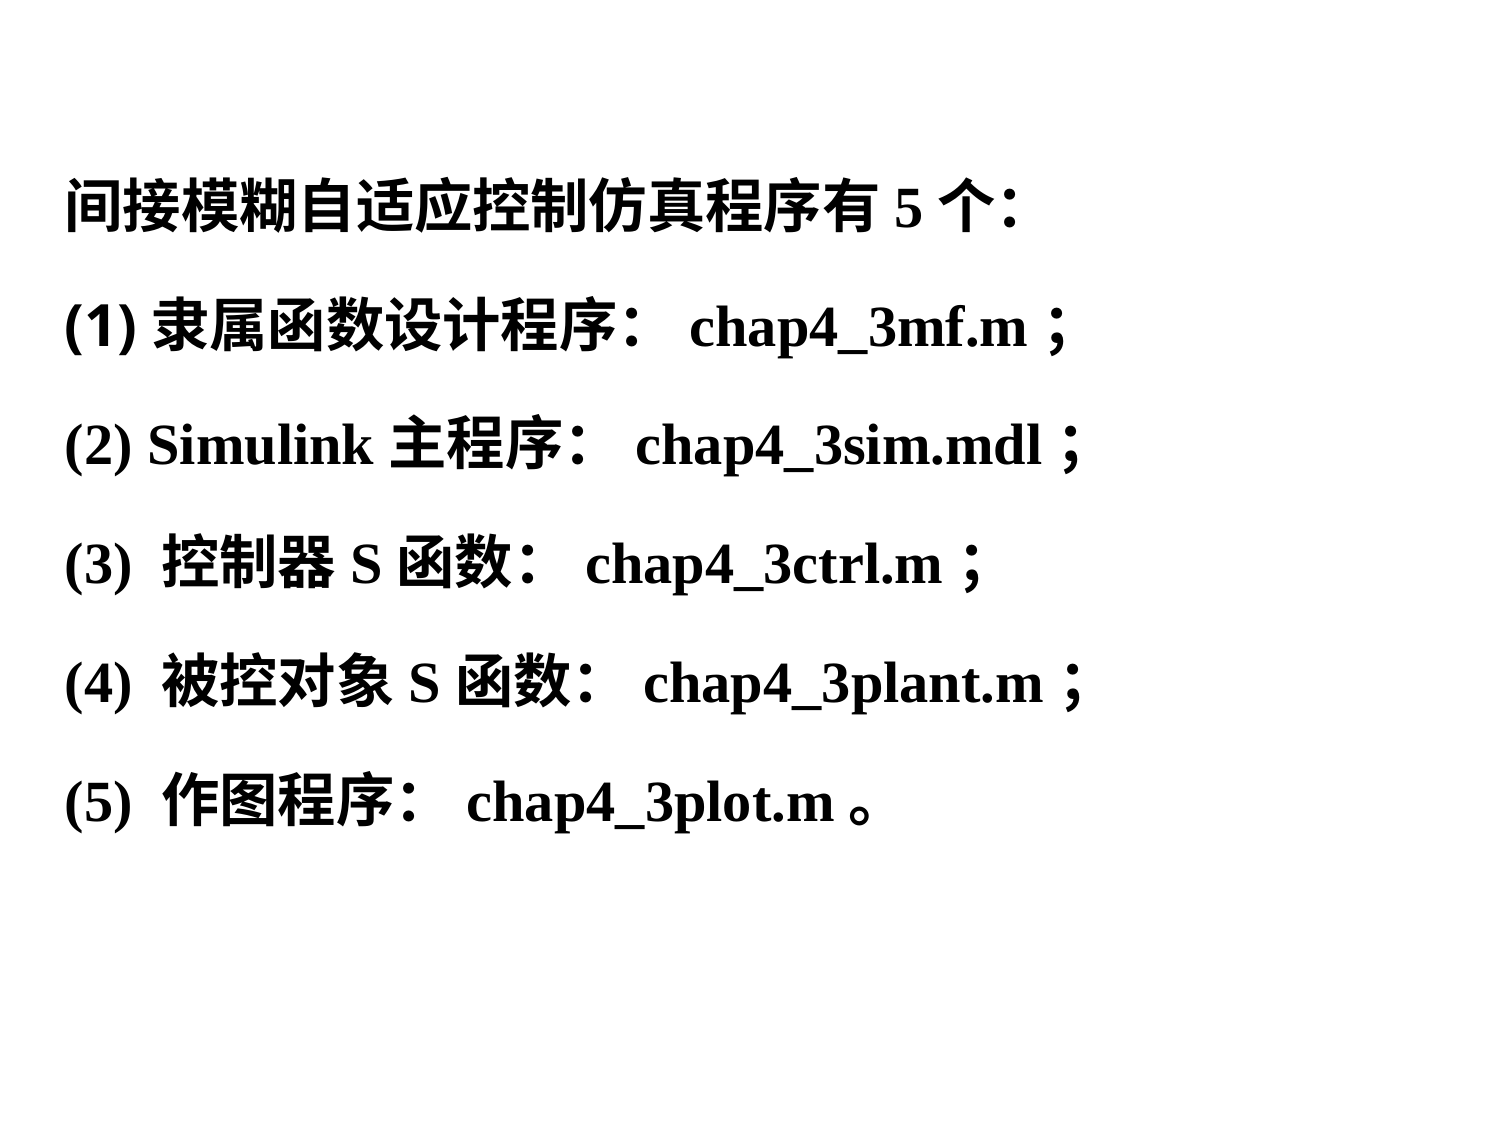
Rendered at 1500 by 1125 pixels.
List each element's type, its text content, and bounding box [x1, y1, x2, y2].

text_box 间接模糊自适应控制仿真程序有5个： (1)隶属函数设计程序：chap4_3mf.m； (2) Simulink主程序：chap4_3sim.mdl； (3) 控制器S函数：chap4_3ctrl.m； (4) 被控对象S函数：chap4_3plant.m； (5) 作图程序：chap4_3plot.m。 [49, 112, 1463, 841]
